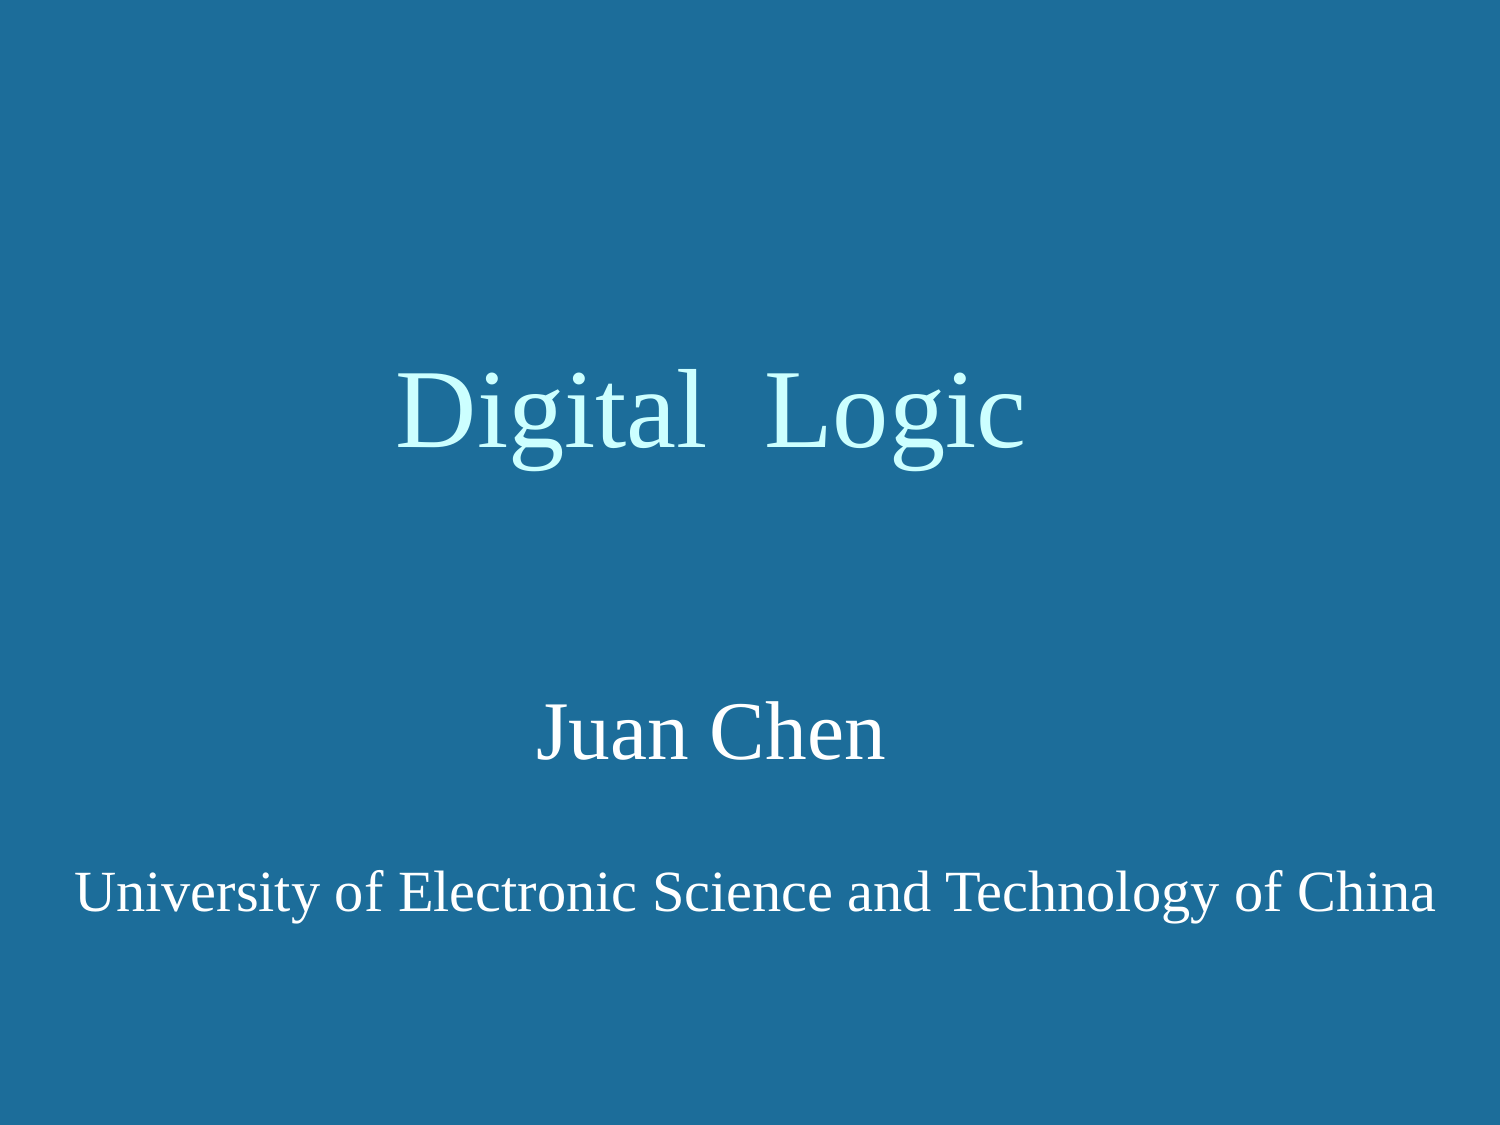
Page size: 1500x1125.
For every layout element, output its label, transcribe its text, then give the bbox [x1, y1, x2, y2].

text_box Juan Chen [521, 668, 902, 784]
text_box University of Electronic Science and Technology of China [59, 846, 1453, 931]
title Digital Logic [0, 326, 1500, 478]
